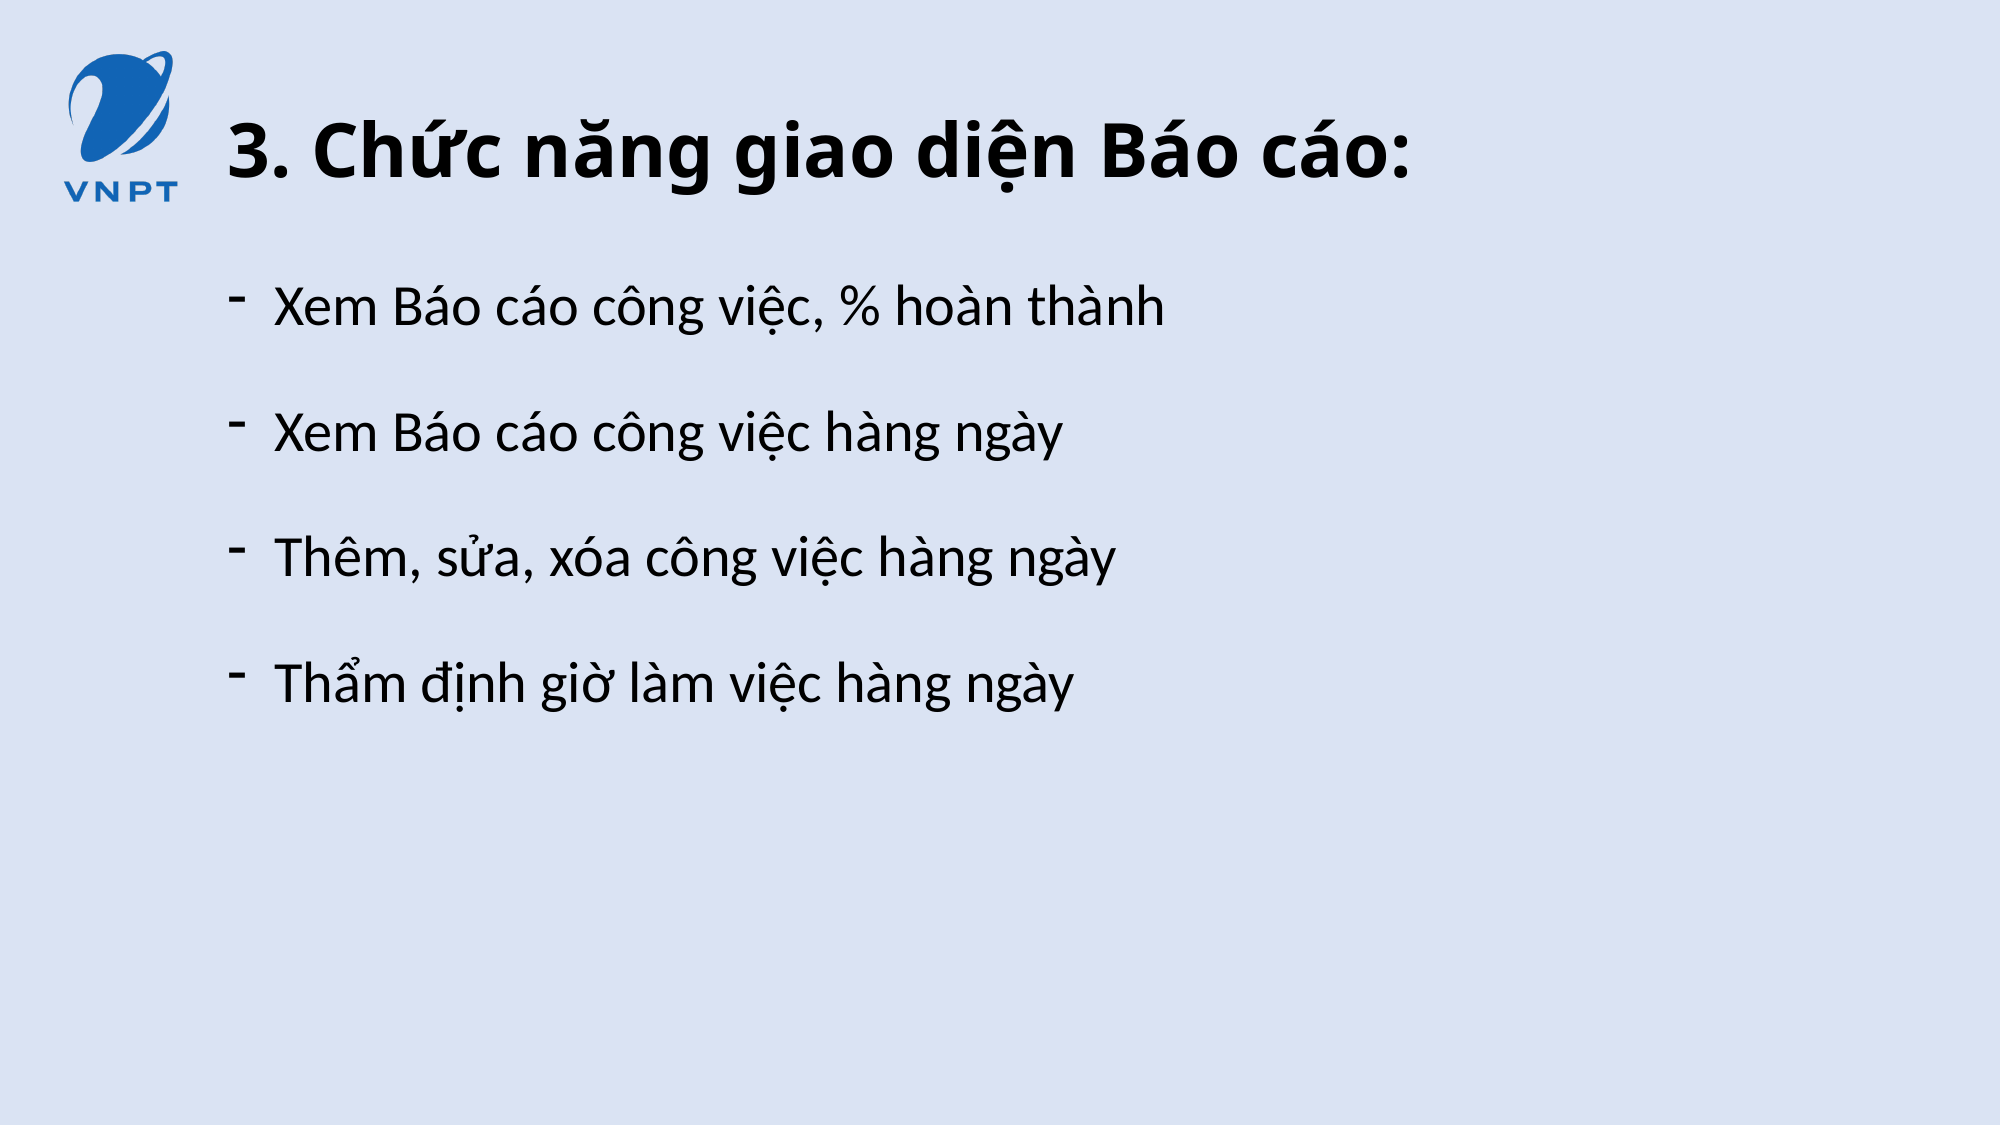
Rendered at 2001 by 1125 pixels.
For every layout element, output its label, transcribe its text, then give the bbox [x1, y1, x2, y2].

title 3. Chức năng giao diện Báo cáo: [212, 75, 1852, 202]
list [63, 51, 178, 202]
list Xem Báo cáo công việc, % hoàn thành Xem Báo cáo công việc hàng ngày Thêm, sửa, xóa công việc hàng ngày Thẩm định giờ làm việc hàng ngày [212, 224, 1852, 963]
